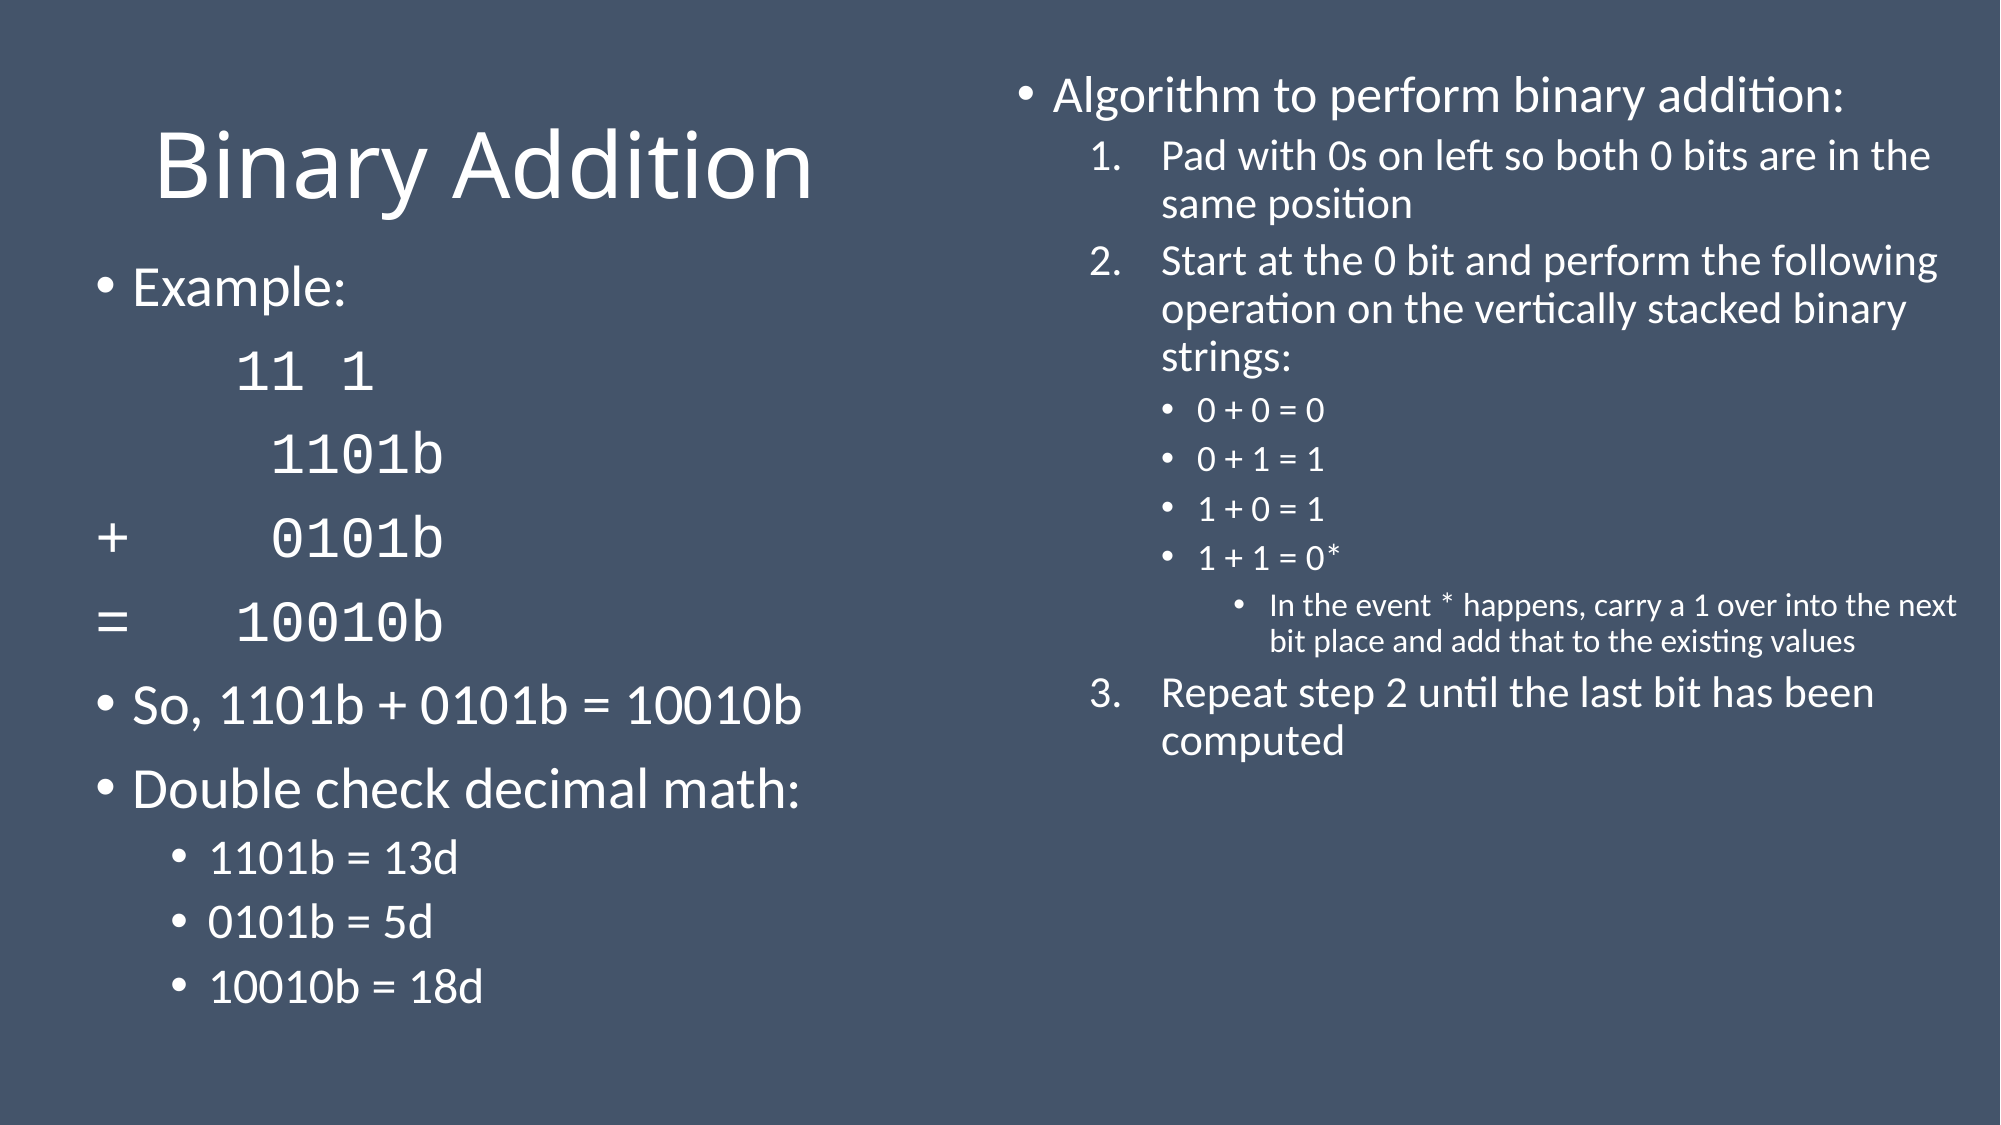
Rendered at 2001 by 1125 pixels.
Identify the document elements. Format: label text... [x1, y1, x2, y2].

text_box Example: 11 1 1101b + 0101b = 10010b So, 1101b + 0101b = 10010b Double check decimal math: 1101b = 13d 0101b = 5d 10010b = 18d [80, 248, 1059, 1088]
title Binary Addition [137, 59, 1001, 248]
list Algorithm to perform binary addition: Pad with 0s on left so both 0 bits are in the same position Start at the 0 bit and perform the following operation on the vertically stacked binary strings: 0 + 0 = 0 0 + 1 = 1 1 + 0 = 1 1 + 1 = 0* In the event * happens, carry a 1 over into the next bit place and add that to the existing values Repeat step 2 until the last bit has been computed [1001, 59, 1981, 774]
